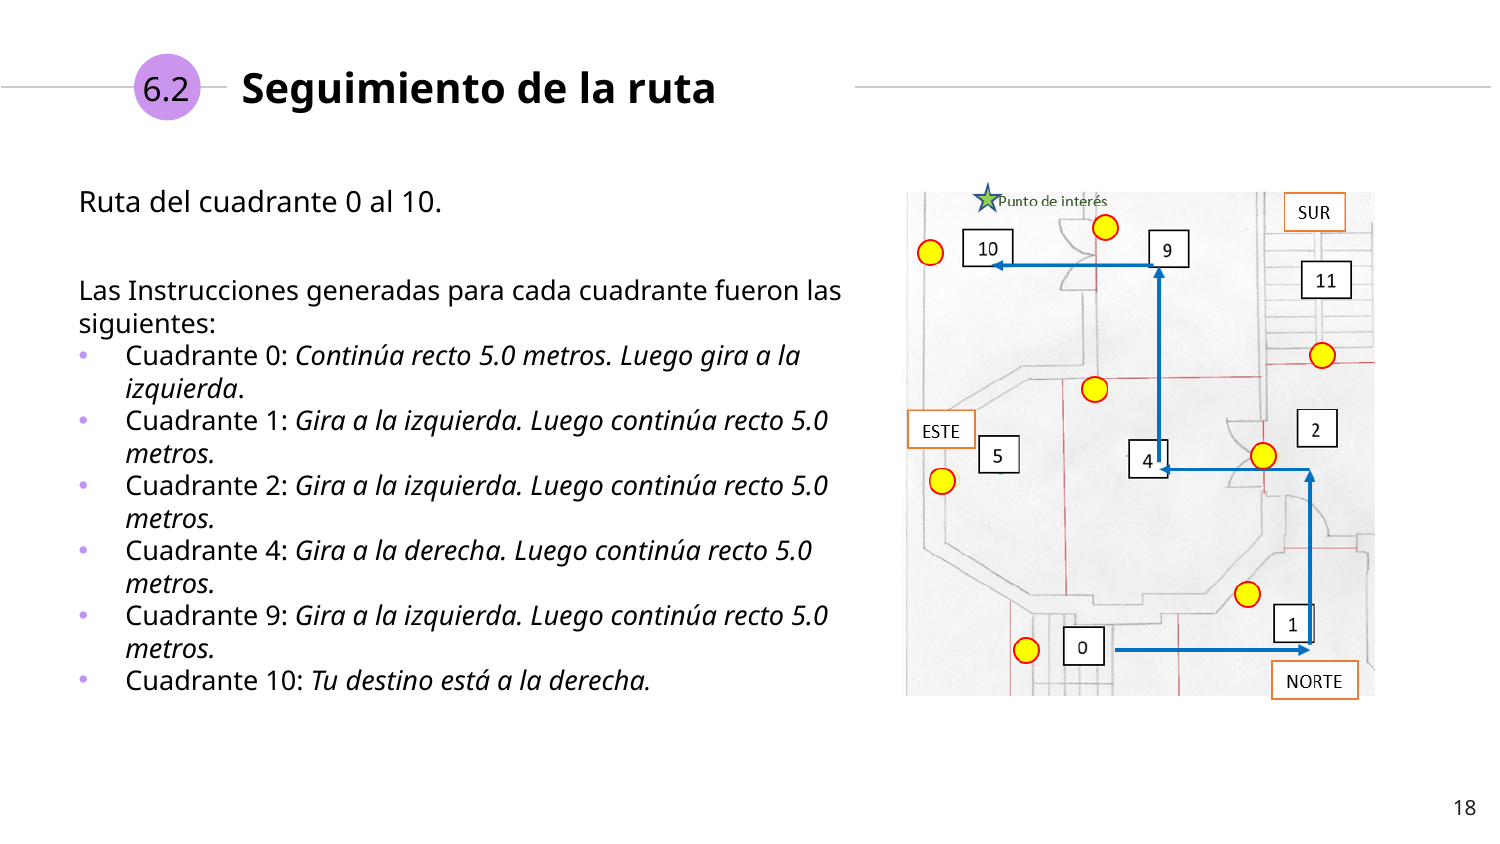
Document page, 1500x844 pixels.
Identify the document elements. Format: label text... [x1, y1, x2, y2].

text_box Las Instrucciones generadas para cada cuadrante fueron las siguientes: Cuadrante 0: Continúa recto 5.0 metros. Luego gira a la izquierda. Cuadrante 1: Gira a la izquierda. Luego continúa recto 5.0 metros. Cuadrante 2: Gira a la izquierda. Luego continúa recto 5.0 metros. Cuadrante 4: Gira a la derecha. Luego continúa recto 5.0 metros. Cuadrante 9: Gira a la izquierda. Luego continúa recto 5.0 metros. Cuadrante 10: Tu destino está a la derecha. [63, 266, 863, 704]
text_box 6.2 [117, 52, 215, 125]
text_box Ruta del cuadrante 0 al 10. [63, 176, 700, 261]
slide_number 18 [1401, 779, 1492, 844]
title Seguimiento de la ruta [226, 51, 863, 123]
picture [901, 175, 1376, 703]
